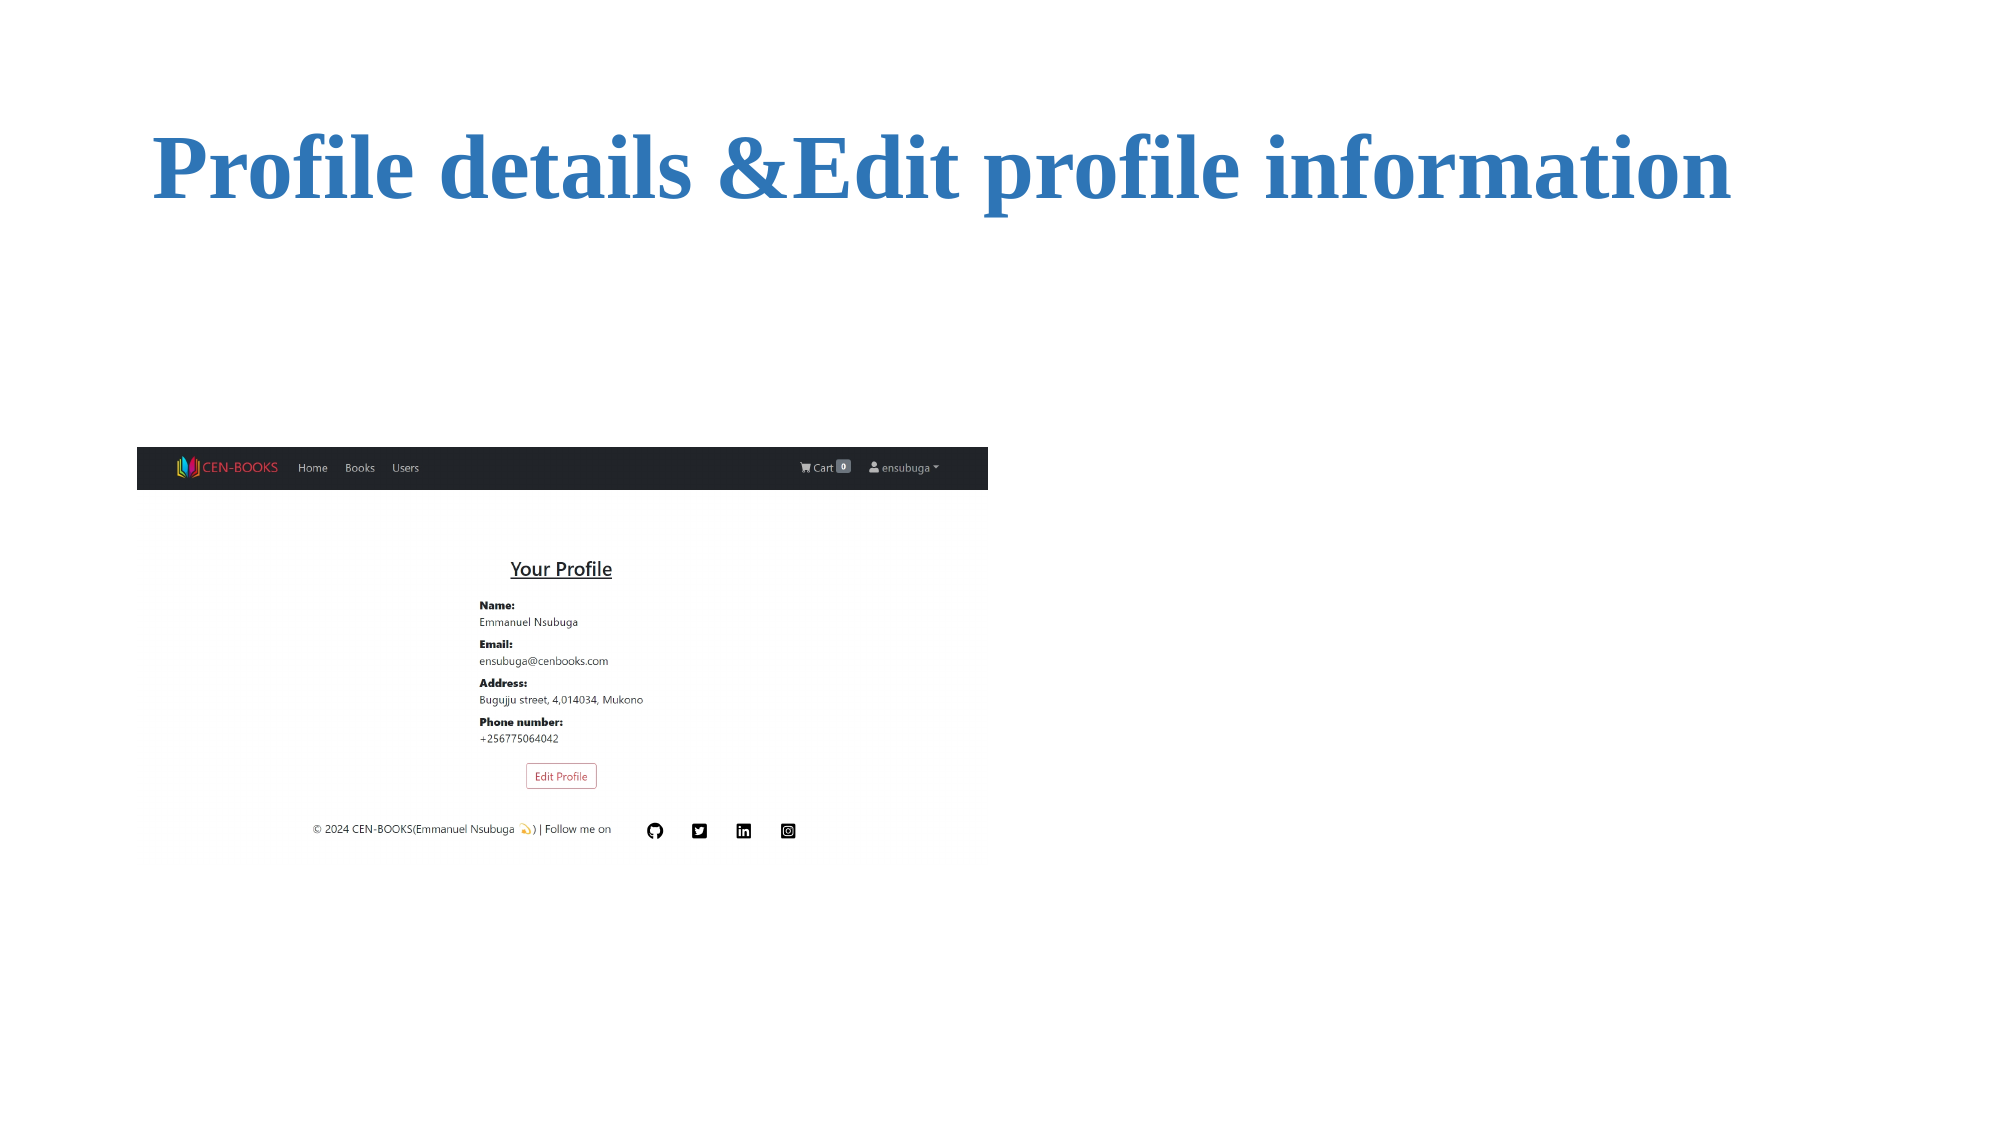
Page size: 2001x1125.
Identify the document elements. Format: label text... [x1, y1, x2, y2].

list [137, 447, 988, 865]
title Profile details &Edit profile information [137, 59, 1863, 278]
